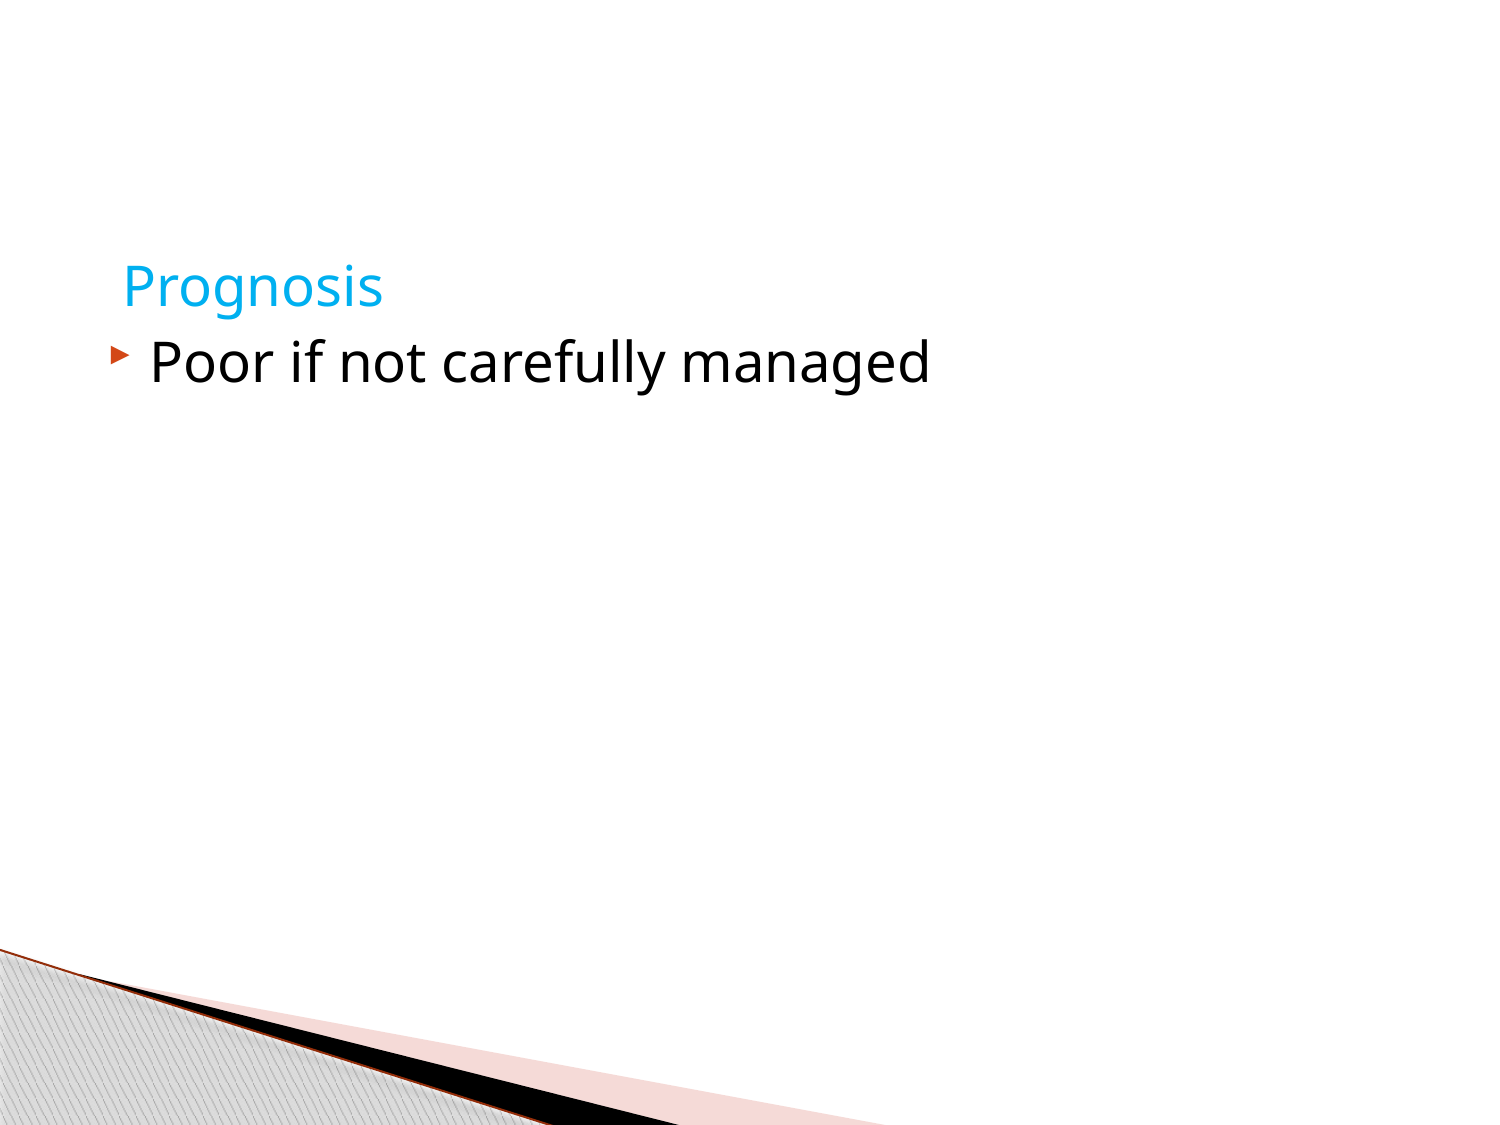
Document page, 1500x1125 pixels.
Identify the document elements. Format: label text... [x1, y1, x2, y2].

list Prognosis Poor if not carefully managed [75, 243, 1425, 986]
